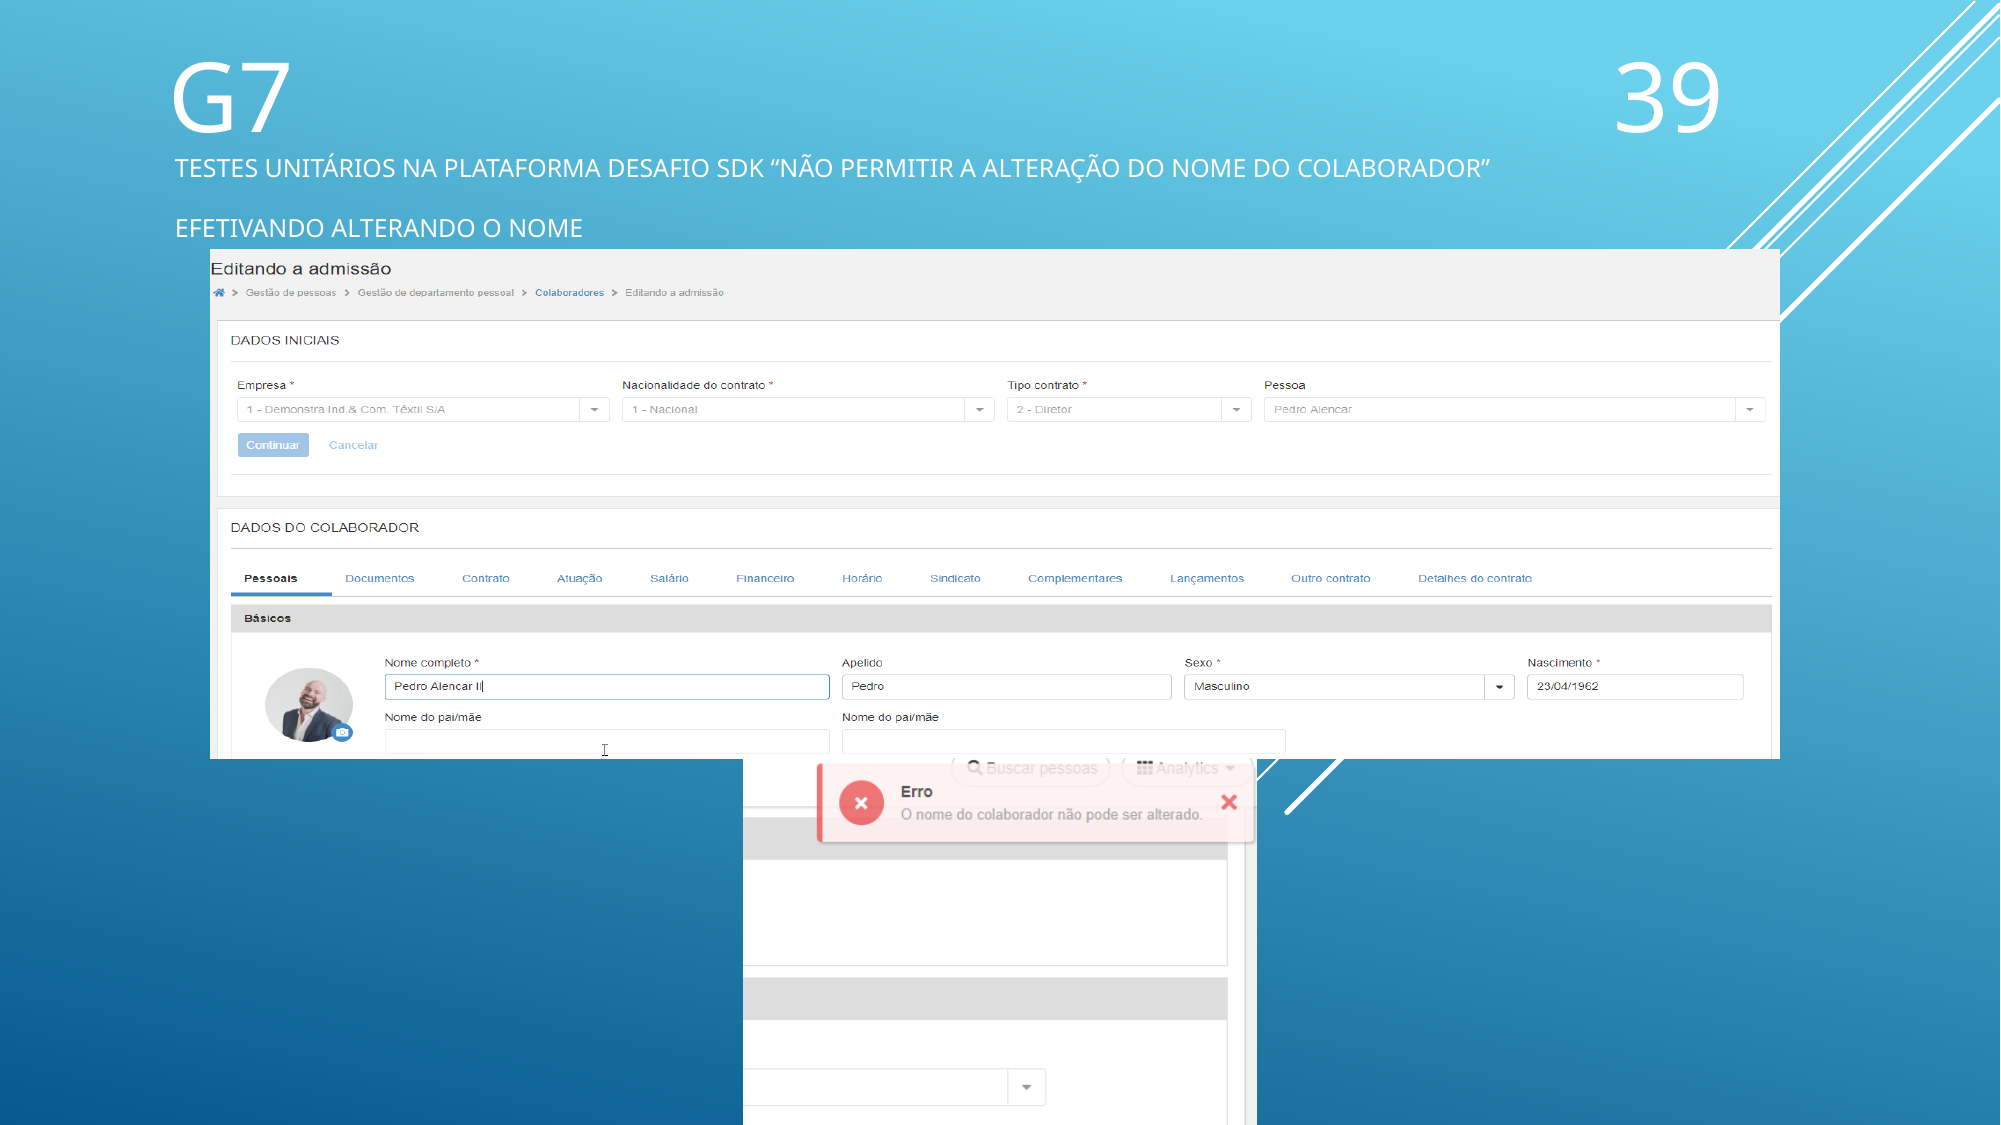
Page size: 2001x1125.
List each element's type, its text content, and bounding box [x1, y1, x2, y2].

picture [210, 249, 1780, 1125]
text_box 39 [1598, 28, 1874, 160]
title g7 [153, 28, 1391, 160]
text_box Testes unitários na plataforma desafio sdk “não permitir a alteração do nome do colaborador” Efetivando alterando o nome [159, 140, 1624, 250]
